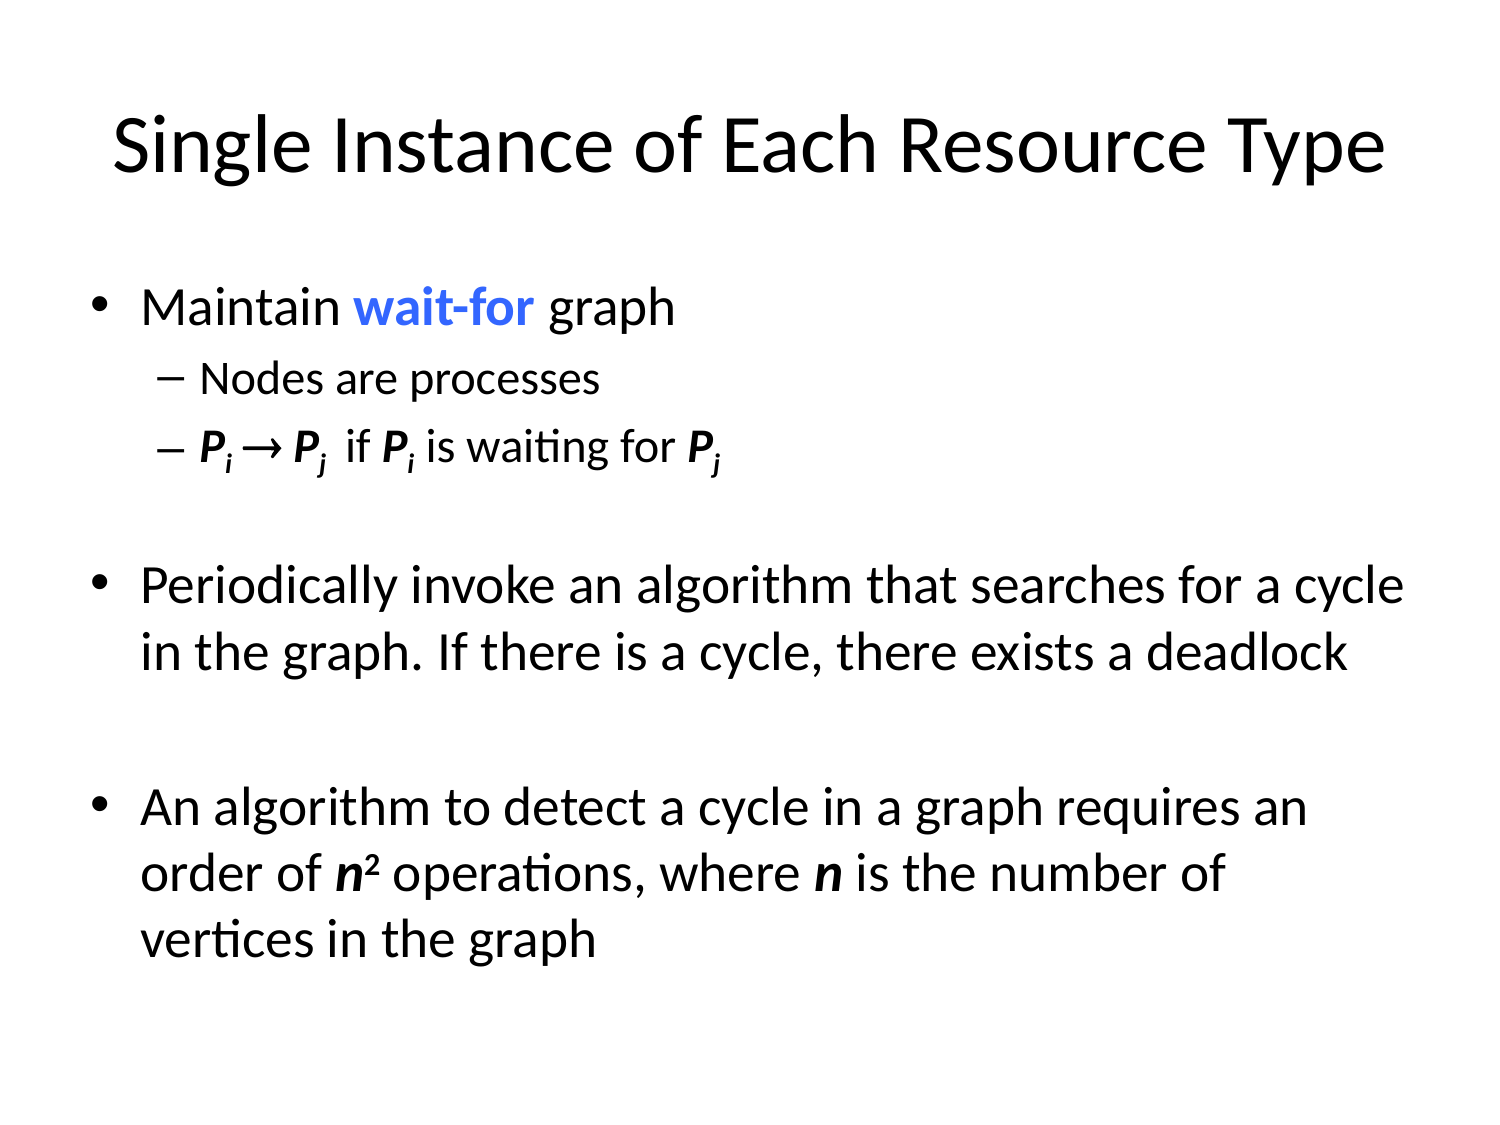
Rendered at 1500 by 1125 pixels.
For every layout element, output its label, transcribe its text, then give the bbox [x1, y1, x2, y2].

title Single Instance of Each Resource Type [75, 45, 1425, 233]
list Maintain wait-for graph Nodes are processes Pi  Pj if Pi is waiting for Pj Periodically invoke an algorithm that searches for a cycle in the graph. If there is a cycle, there exists a deadlock An algorithm to detect a cycle in a graph requires an order of n2 operations, where n is the number of vertices in the graph [75, 262, 1425, 1005]
